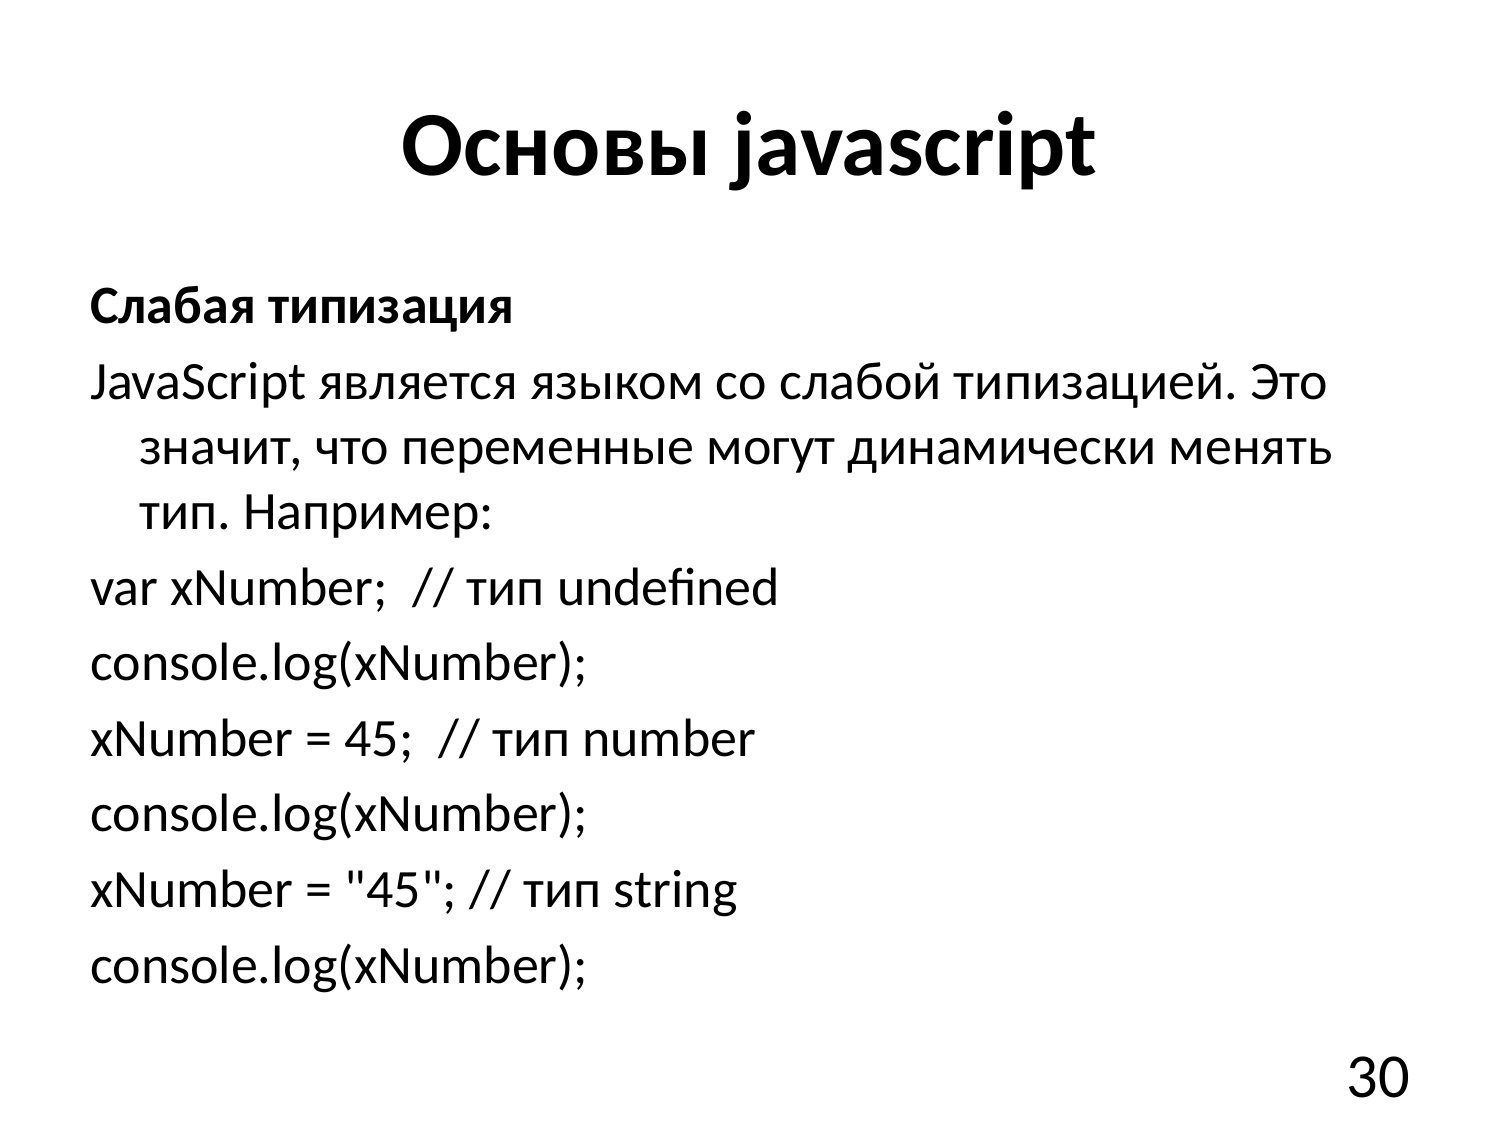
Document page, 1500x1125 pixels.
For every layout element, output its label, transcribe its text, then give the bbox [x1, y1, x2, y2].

title Основы javascript [75, 45, 1425, 233]
slide_number 30 [1074, 1042, 1425, 1103]
list Слабая типизация JavaScript является языком со слабой типизацией. Это значит, что переменные могут динамически менять тип. Например: var xNumber; // тип undefined console.log(xNumber); xNumber = 45; // тип number console.log(xNumber); xNumber = "45"; // тип string console.log(xNumber); [75, 262, 1425, 1005]
